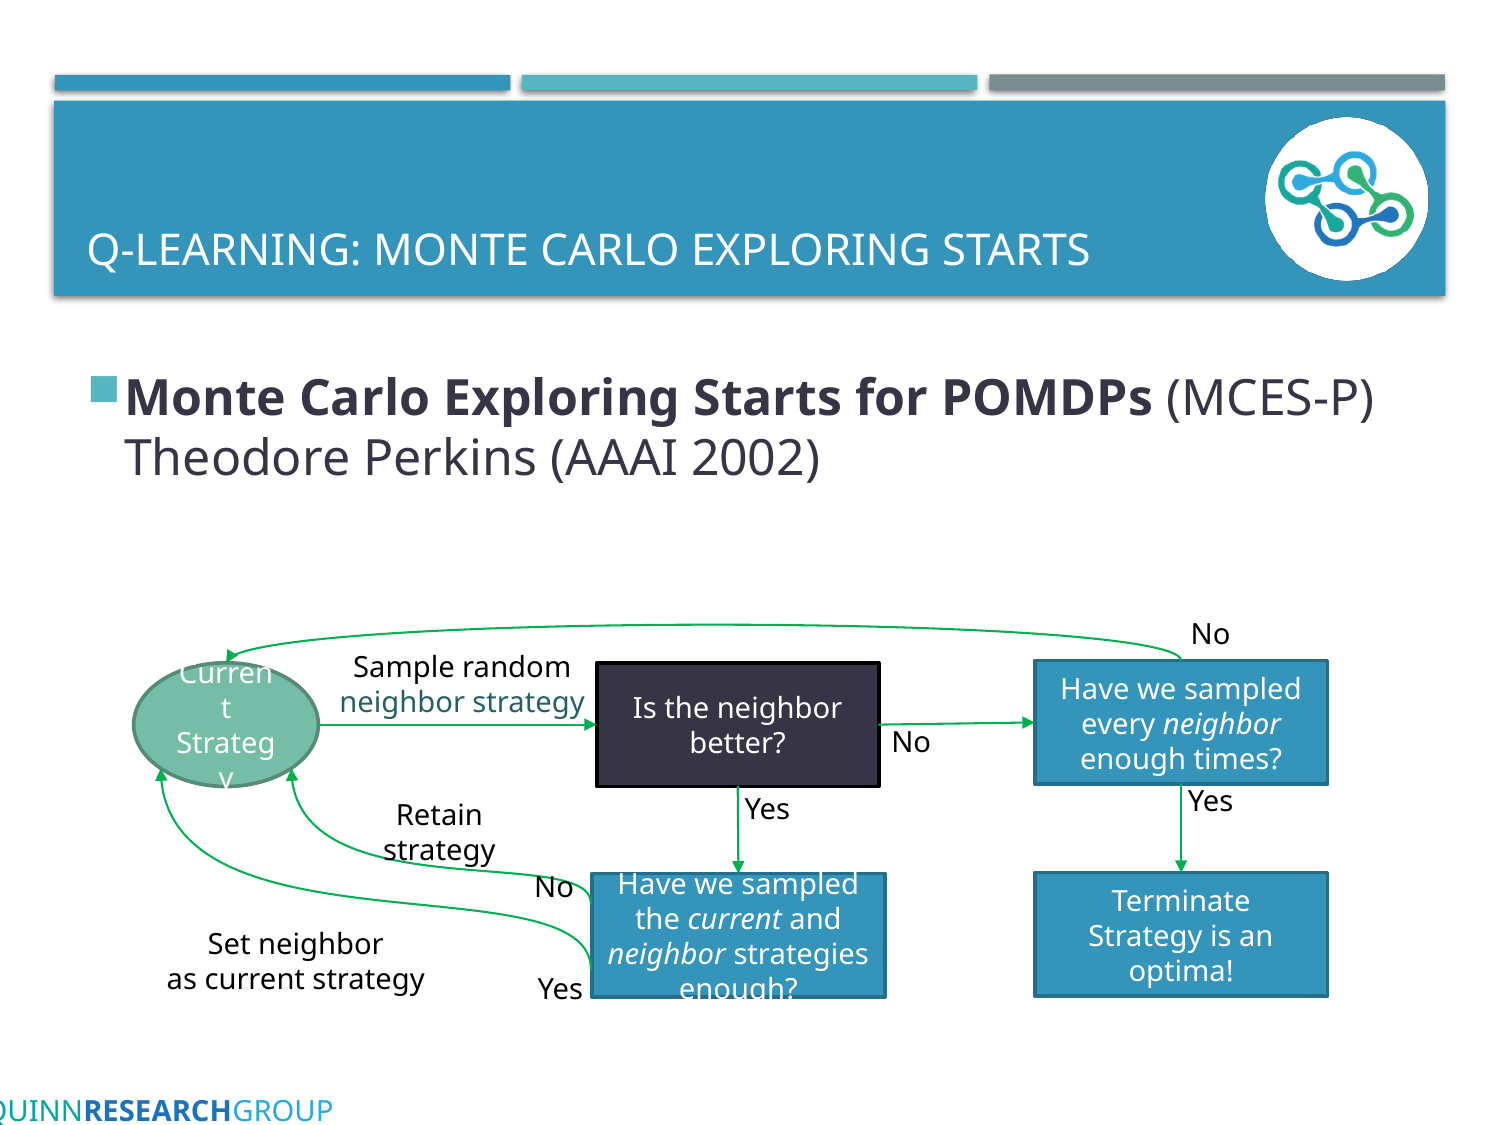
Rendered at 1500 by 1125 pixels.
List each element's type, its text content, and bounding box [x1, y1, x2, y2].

title Q-learning: MONTE CARLO EXPLORING STARTS [71, 115, 1429, 282]
text_box Yes [1173, 774, 1249, 825]
list Monte Carlo Exploring Starts for POMDPs (MCES-P) Theodore Perkins (AAAI 2002) [71, 357, 696, 962]
text_box Yes [729, 783, 805, 833]
text_box Sample random neighbor strategy [324, 640, 600, 726]
picture [1254, 98, 1455, 299]
text_box No [876, 733, 946, 766]
text_box Terminate Strategy is an optima! [1033, 871, 1329, 998]
text_box Current Strategy [131, 660, 321, 768]
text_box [1176, 788, 1180, 825]
text_box Is the neighbor better? [710, 661, 881, 788]
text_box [290, 767, 592, 904]
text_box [160, 767, 592, 970]
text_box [1176, 871, 1184, 877]
text_box No [876, 715, 946, 722]
list Monte Carlo Exploring Starts for POMDPs (MCES-P) Theodore Perkins (AAAI 2002) [710, 357, 1429, 962]
text_box Have we sampled the current and neighbor strategies enough? [597, 872, 696, 999]
text_box Set neighbor as current strategy [151, 917, 440, 1003]
text_box No [1175, 607, 1246, 658]
text_box Is the neighbor better? [595, 661, 696, 788]
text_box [701, 183, 706, 1125]
text_box Have we sampled every neighbor enough times? [1033, 659, 1329, 786]
text_box [320, 726, 595, 733]
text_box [878, 721, 1036, 726]
text_box Yes [522, 963, 598, 1013]
text_box Have we sampled the current and neighbor strategies enough? [710, 872, 887, 999]
